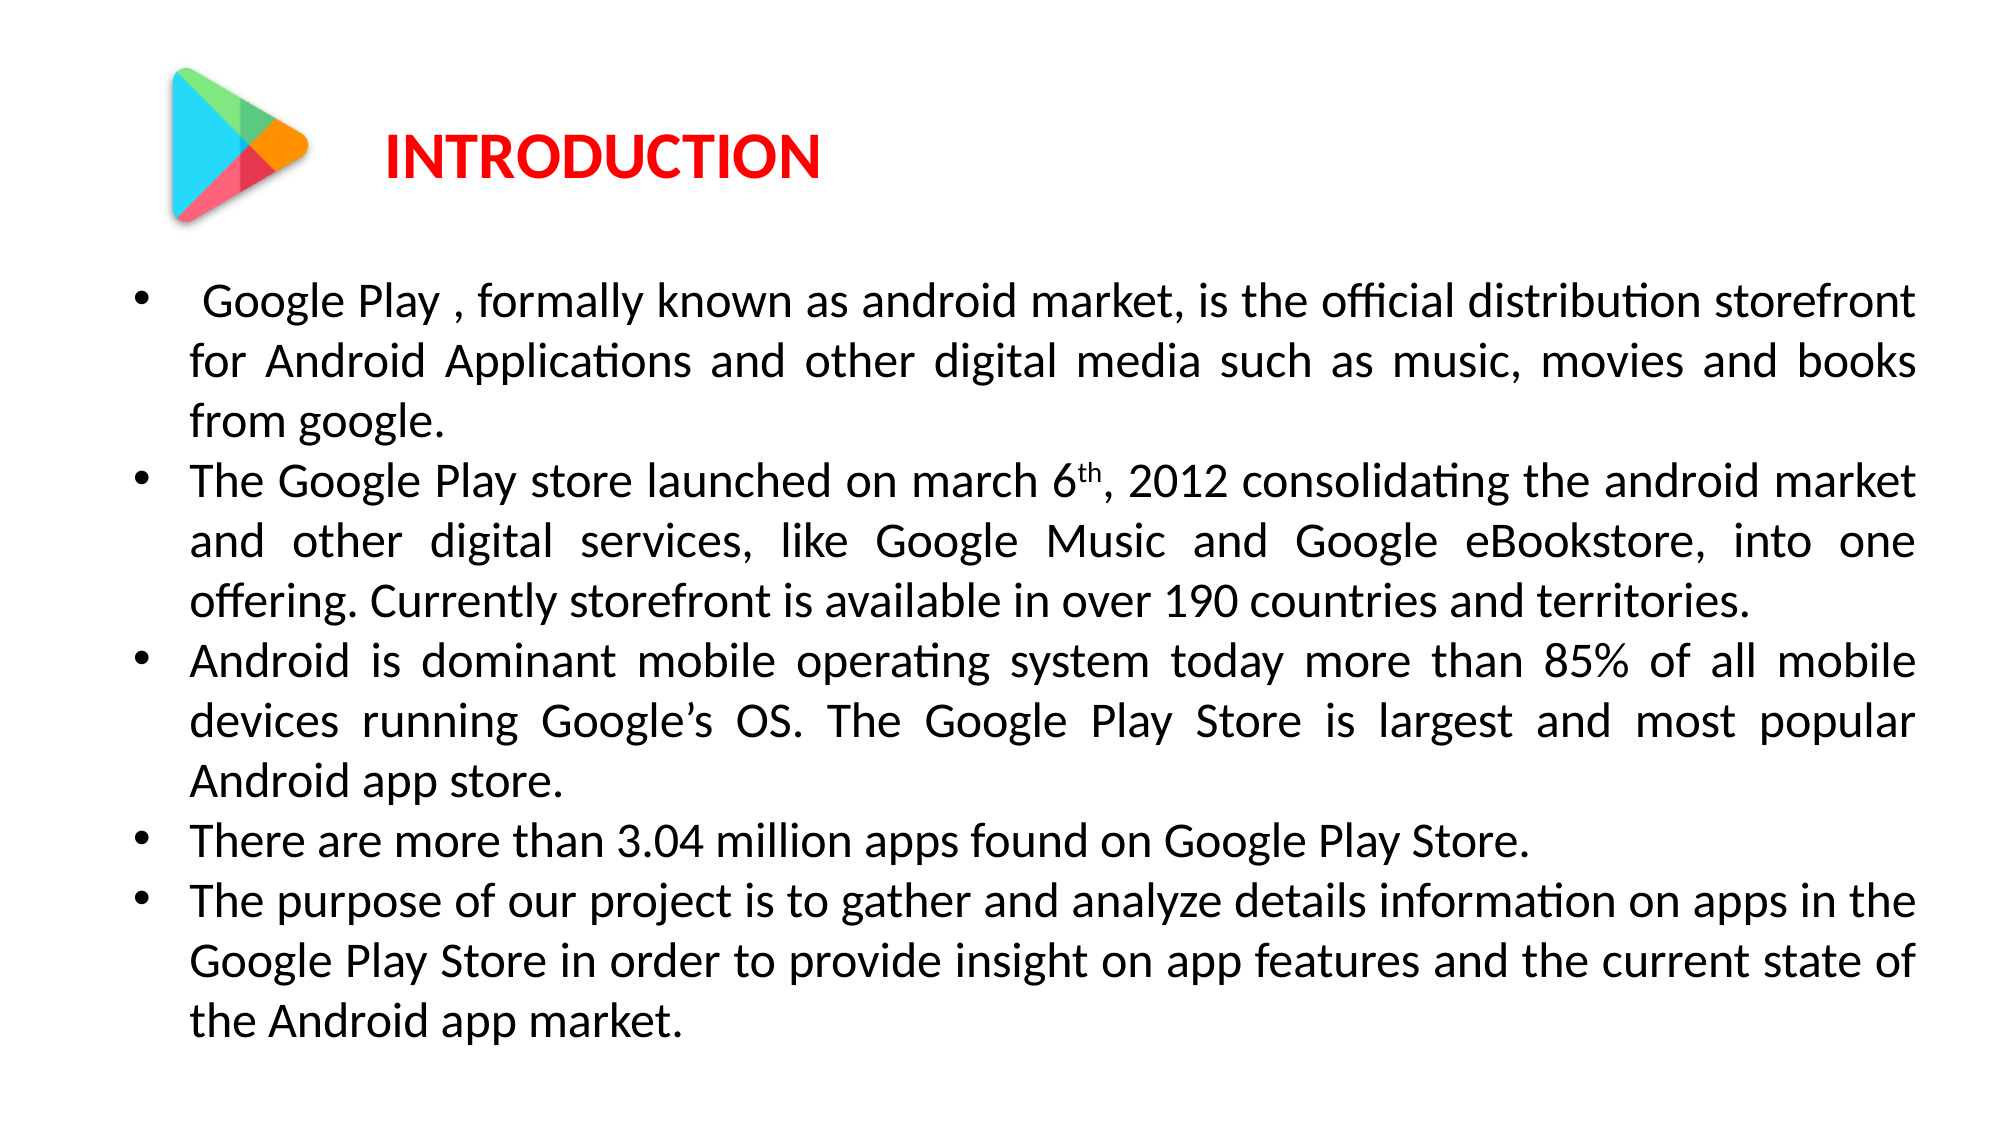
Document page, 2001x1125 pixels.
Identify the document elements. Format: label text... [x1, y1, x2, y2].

list Google Play , formally known as android market, is the official distribution storefront for Android Applications and other digital media such as music, movies and books from google. The Google Play store launched on march 6th, 2012 consolidating the android market and other digital services, like Google Music and Google eBookstore, into one offering. Currently storefront is available in over 190 countries and territories. Android is dominant mobile operating system today more than 85% of all mobile devices running Google’s OS. The Google Play Store is largest and most popular Android app store. There are more than 3.04 million apps found on Google Play Store. The purpose of our project is to gather and analyze details information on apps in the Google Play Store in order to provide insight on app features and the current state of the Android app market. [68, 252, 1932, 1057]
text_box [151, 60, 329, 238]
title INTRODUCTION [369, 97, 1932, 195]
